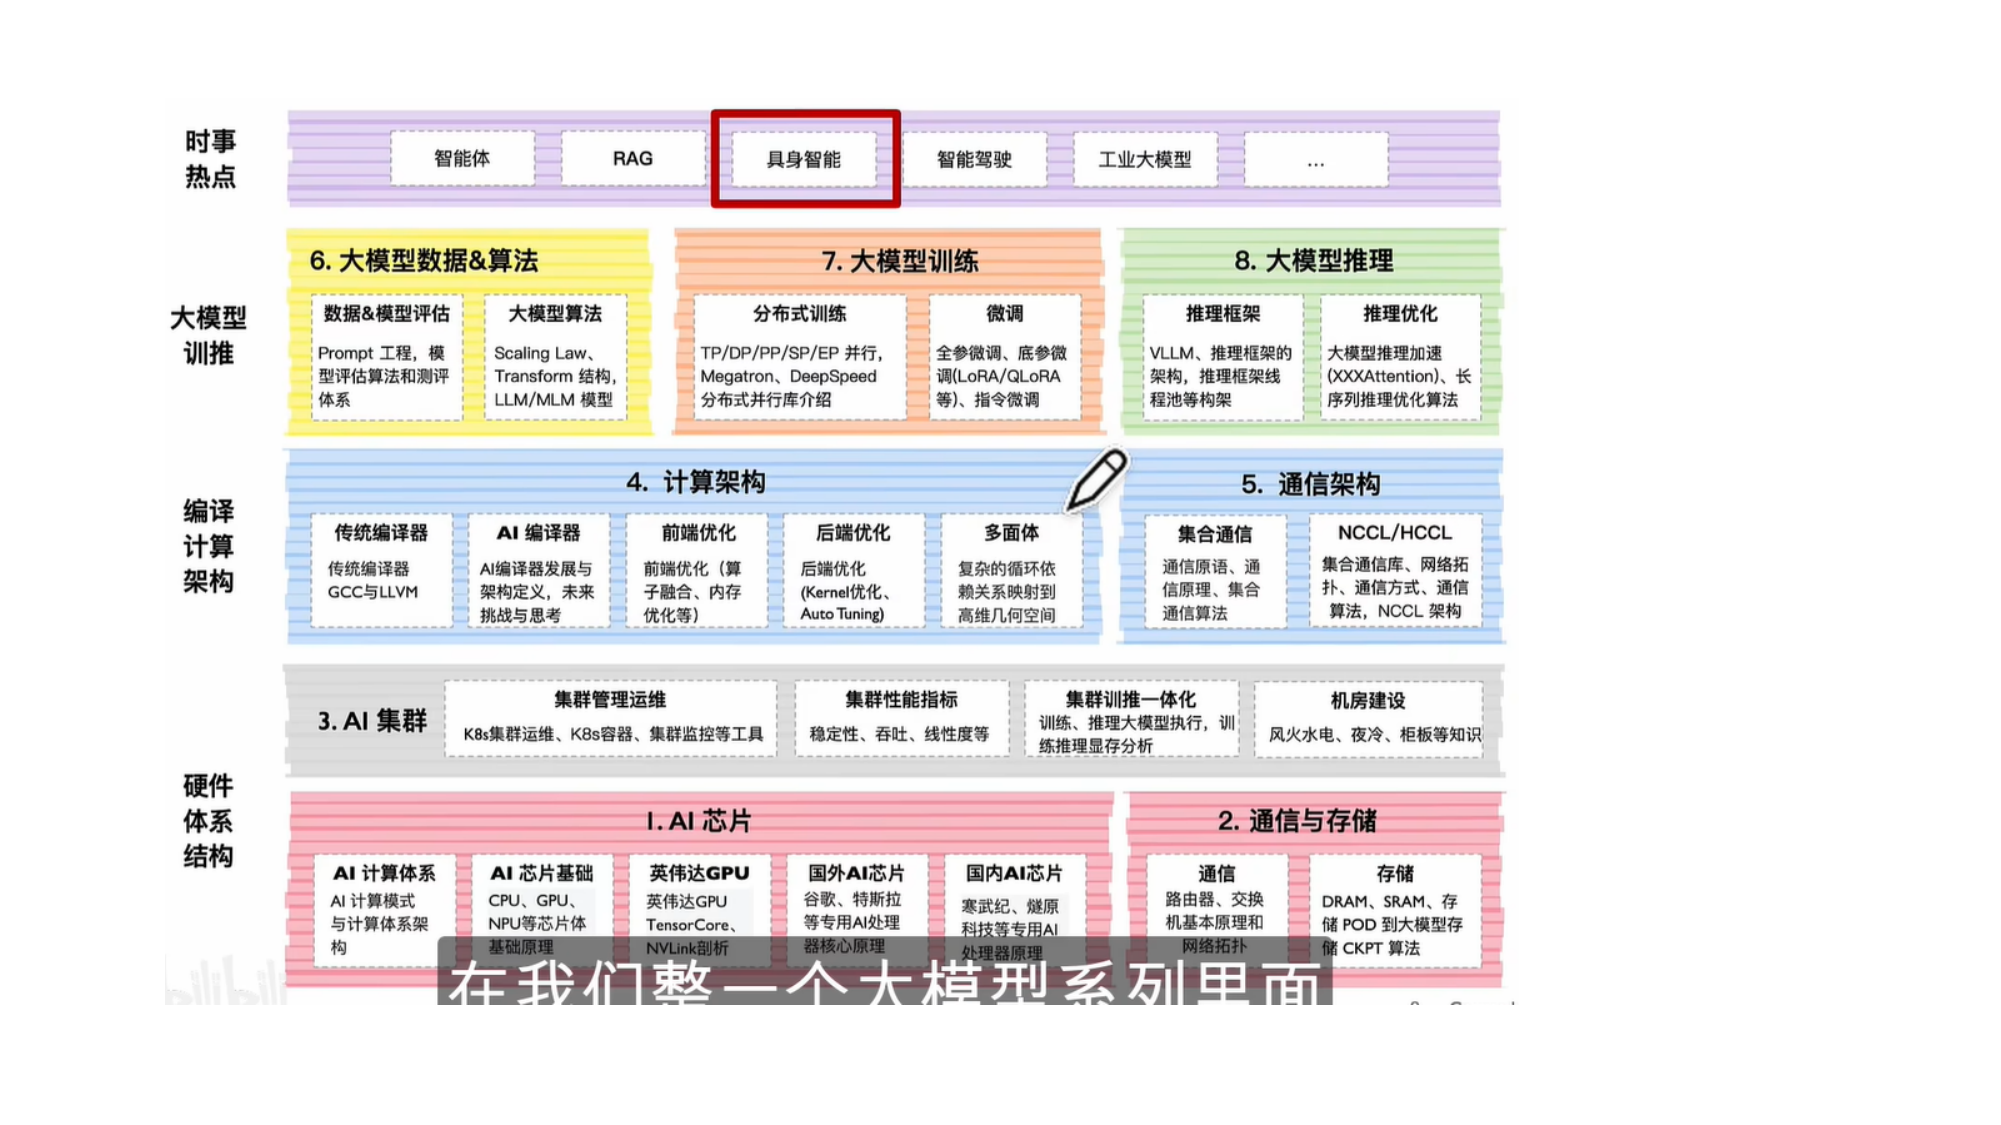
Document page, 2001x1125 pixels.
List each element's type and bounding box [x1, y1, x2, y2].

picture [164, 97, 1520, 1006]
